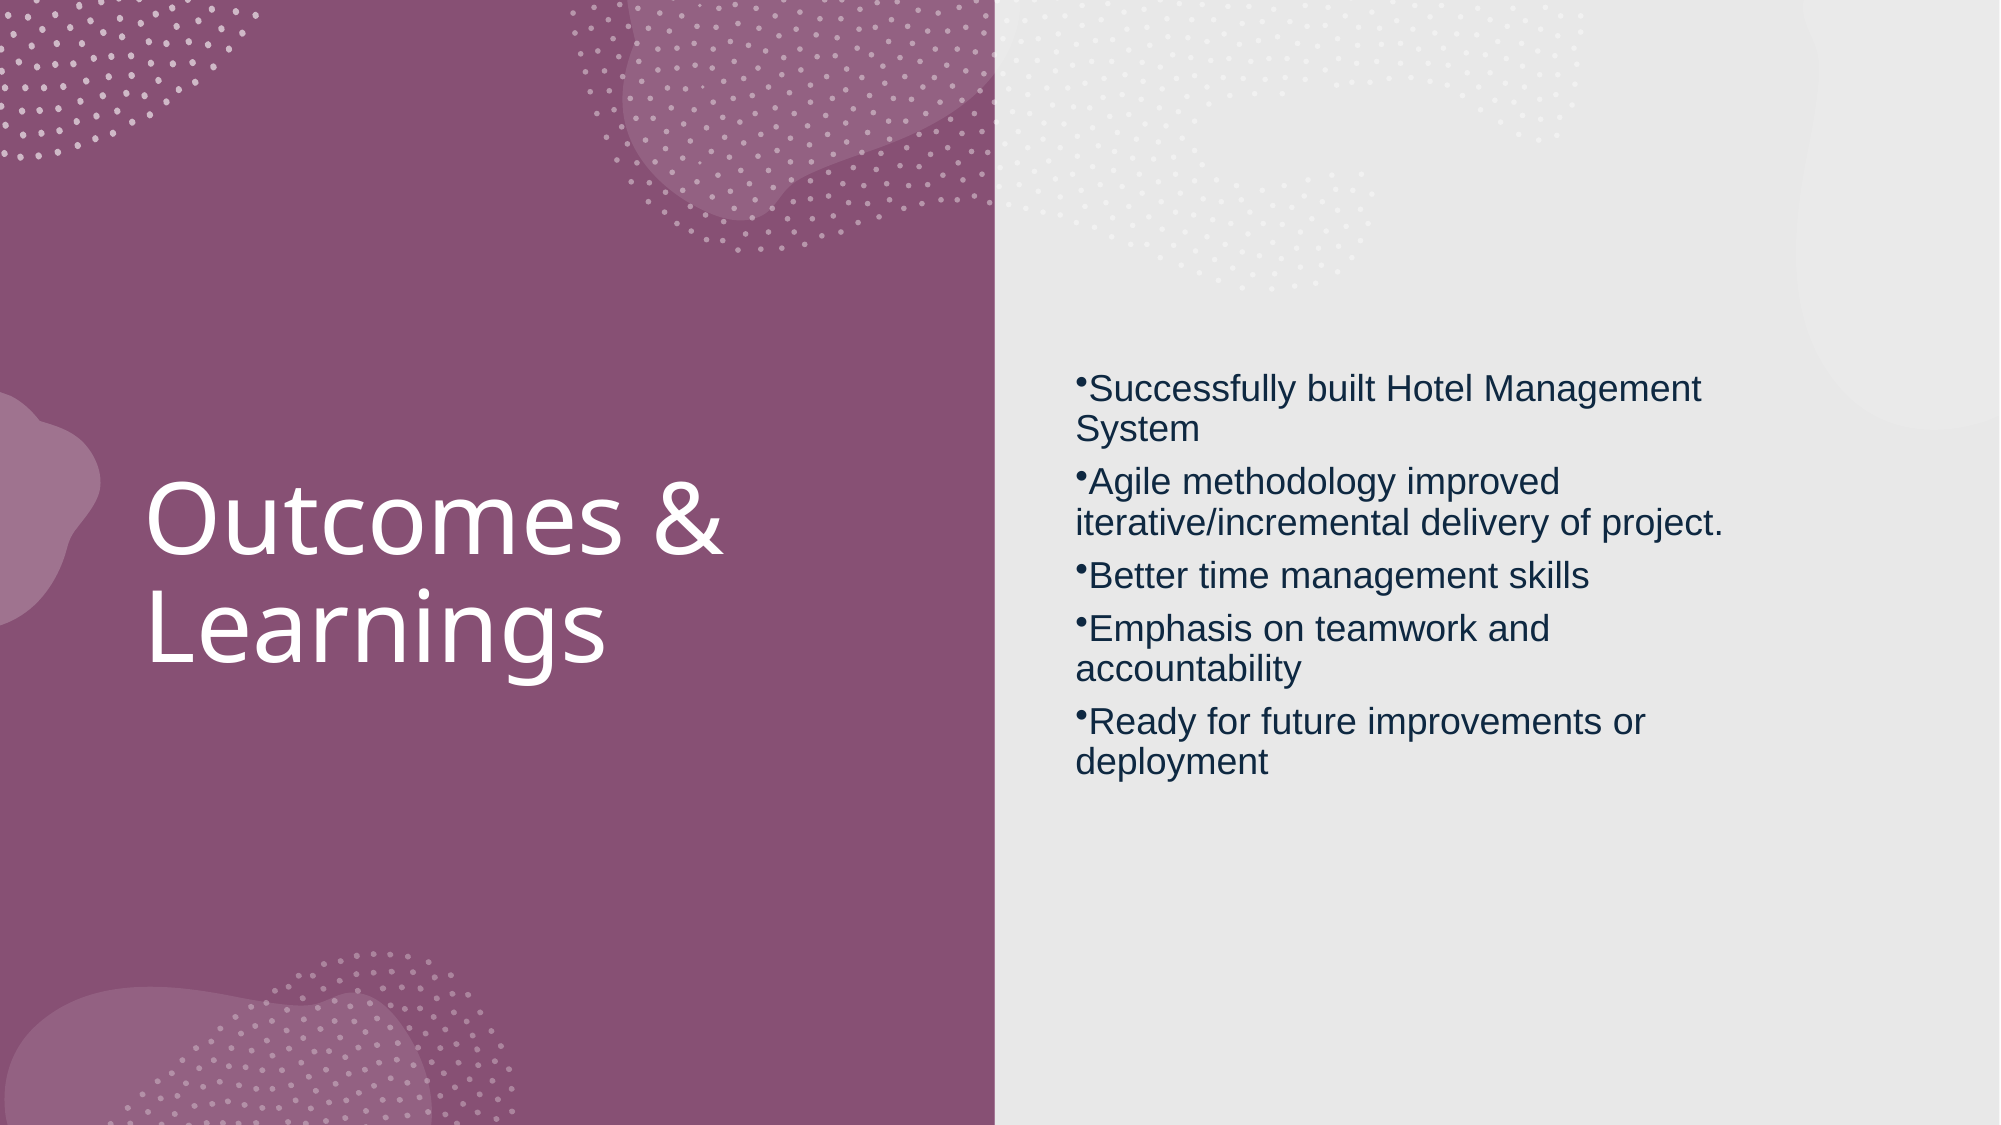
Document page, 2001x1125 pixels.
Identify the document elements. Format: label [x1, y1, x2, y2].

text_box [0, 0, 2000, 1125]
